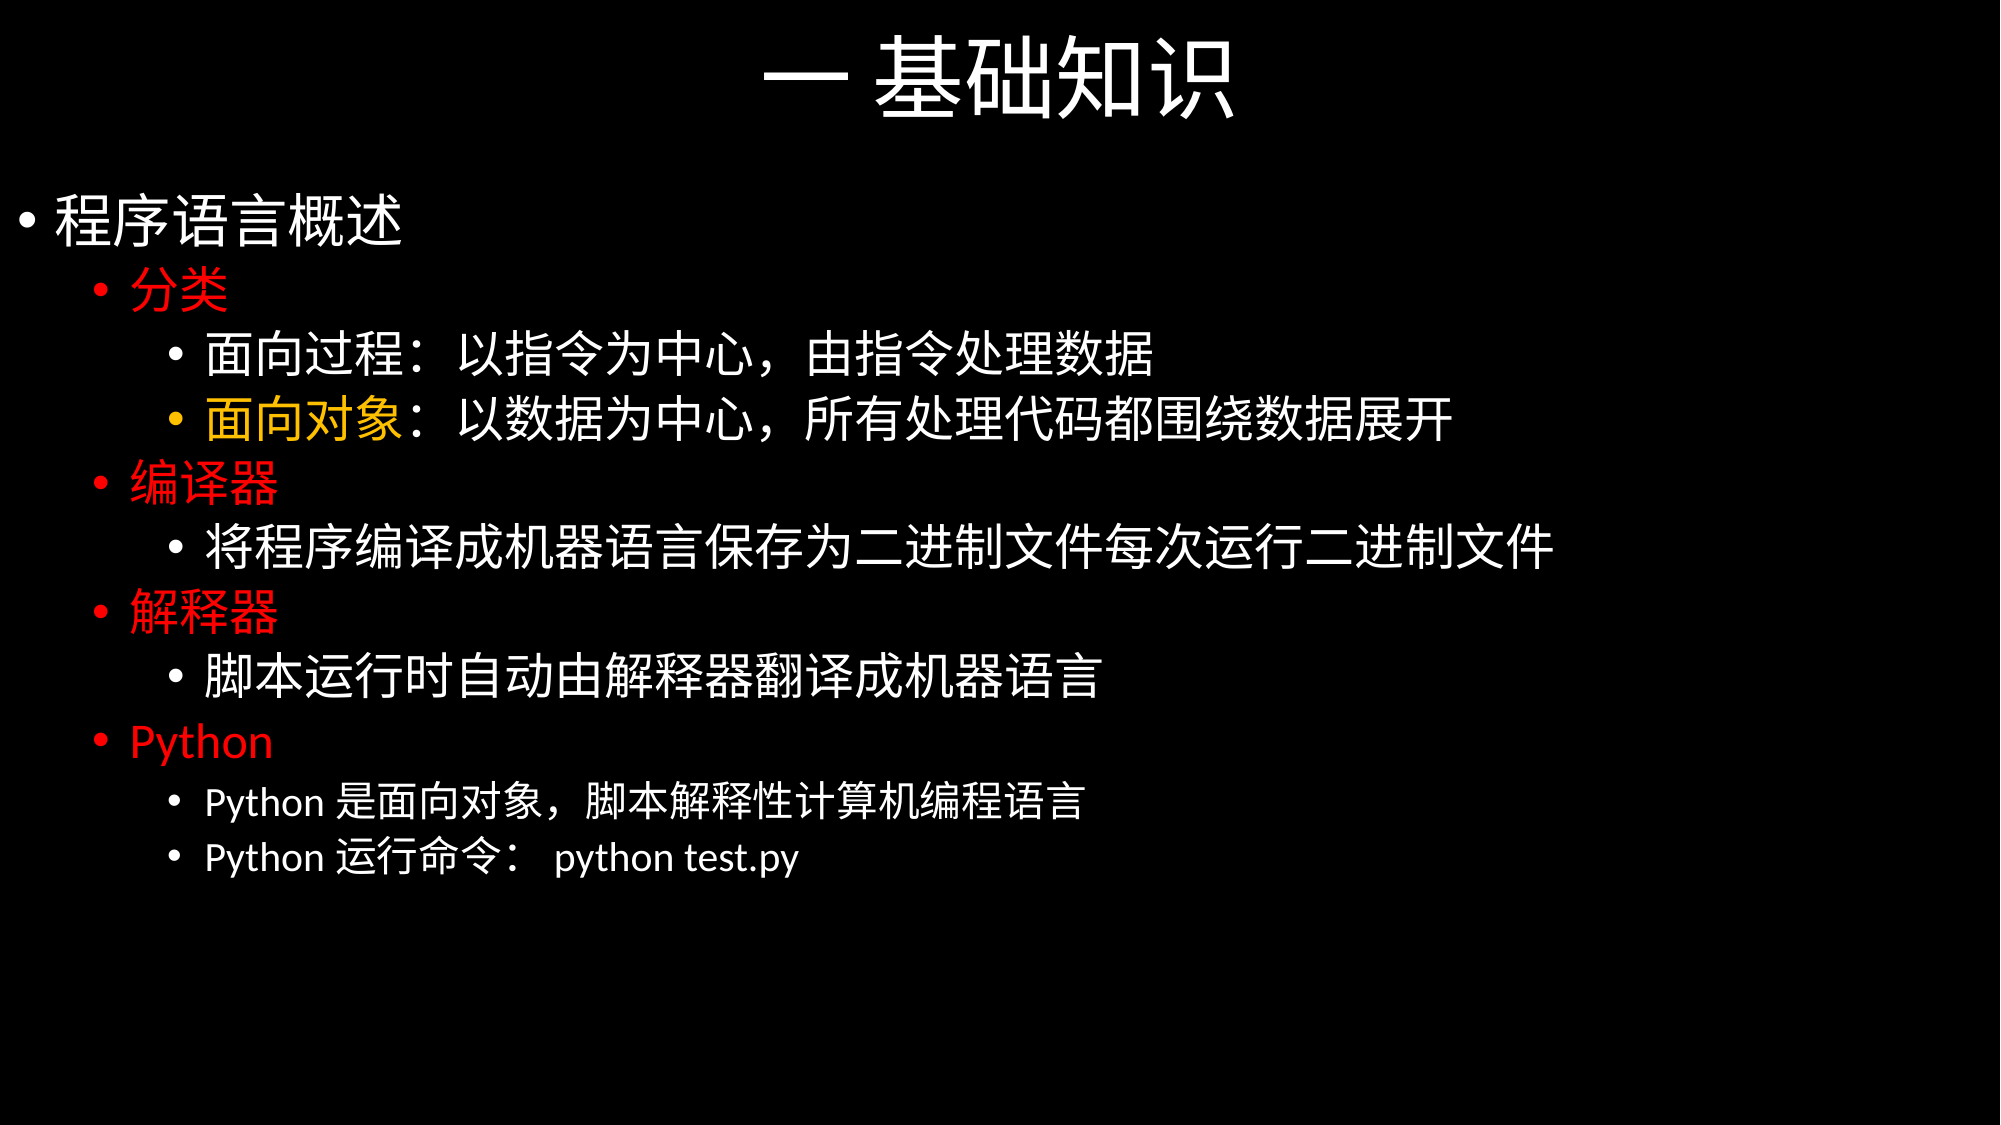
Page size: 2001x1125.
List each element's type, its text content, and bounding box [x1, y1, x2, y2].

title 一 基础知识 [137, 5, 1863, 161]
list 程序语言概述 分类 面向过程：以指令为中心，由指令处理数据 面向对象：以数据为中心，所有处理代码都围绕数据展开 编译器 将程序编译成机器语言保存为二进制文件每次运行二进制文件 解释器 脚本运行时自动由解释器翻译成机器语言 Python Python是面向对象，脚本解释性计算机编程语言 Python运行命令：python test.py [2, 184, 2000, 1124]
